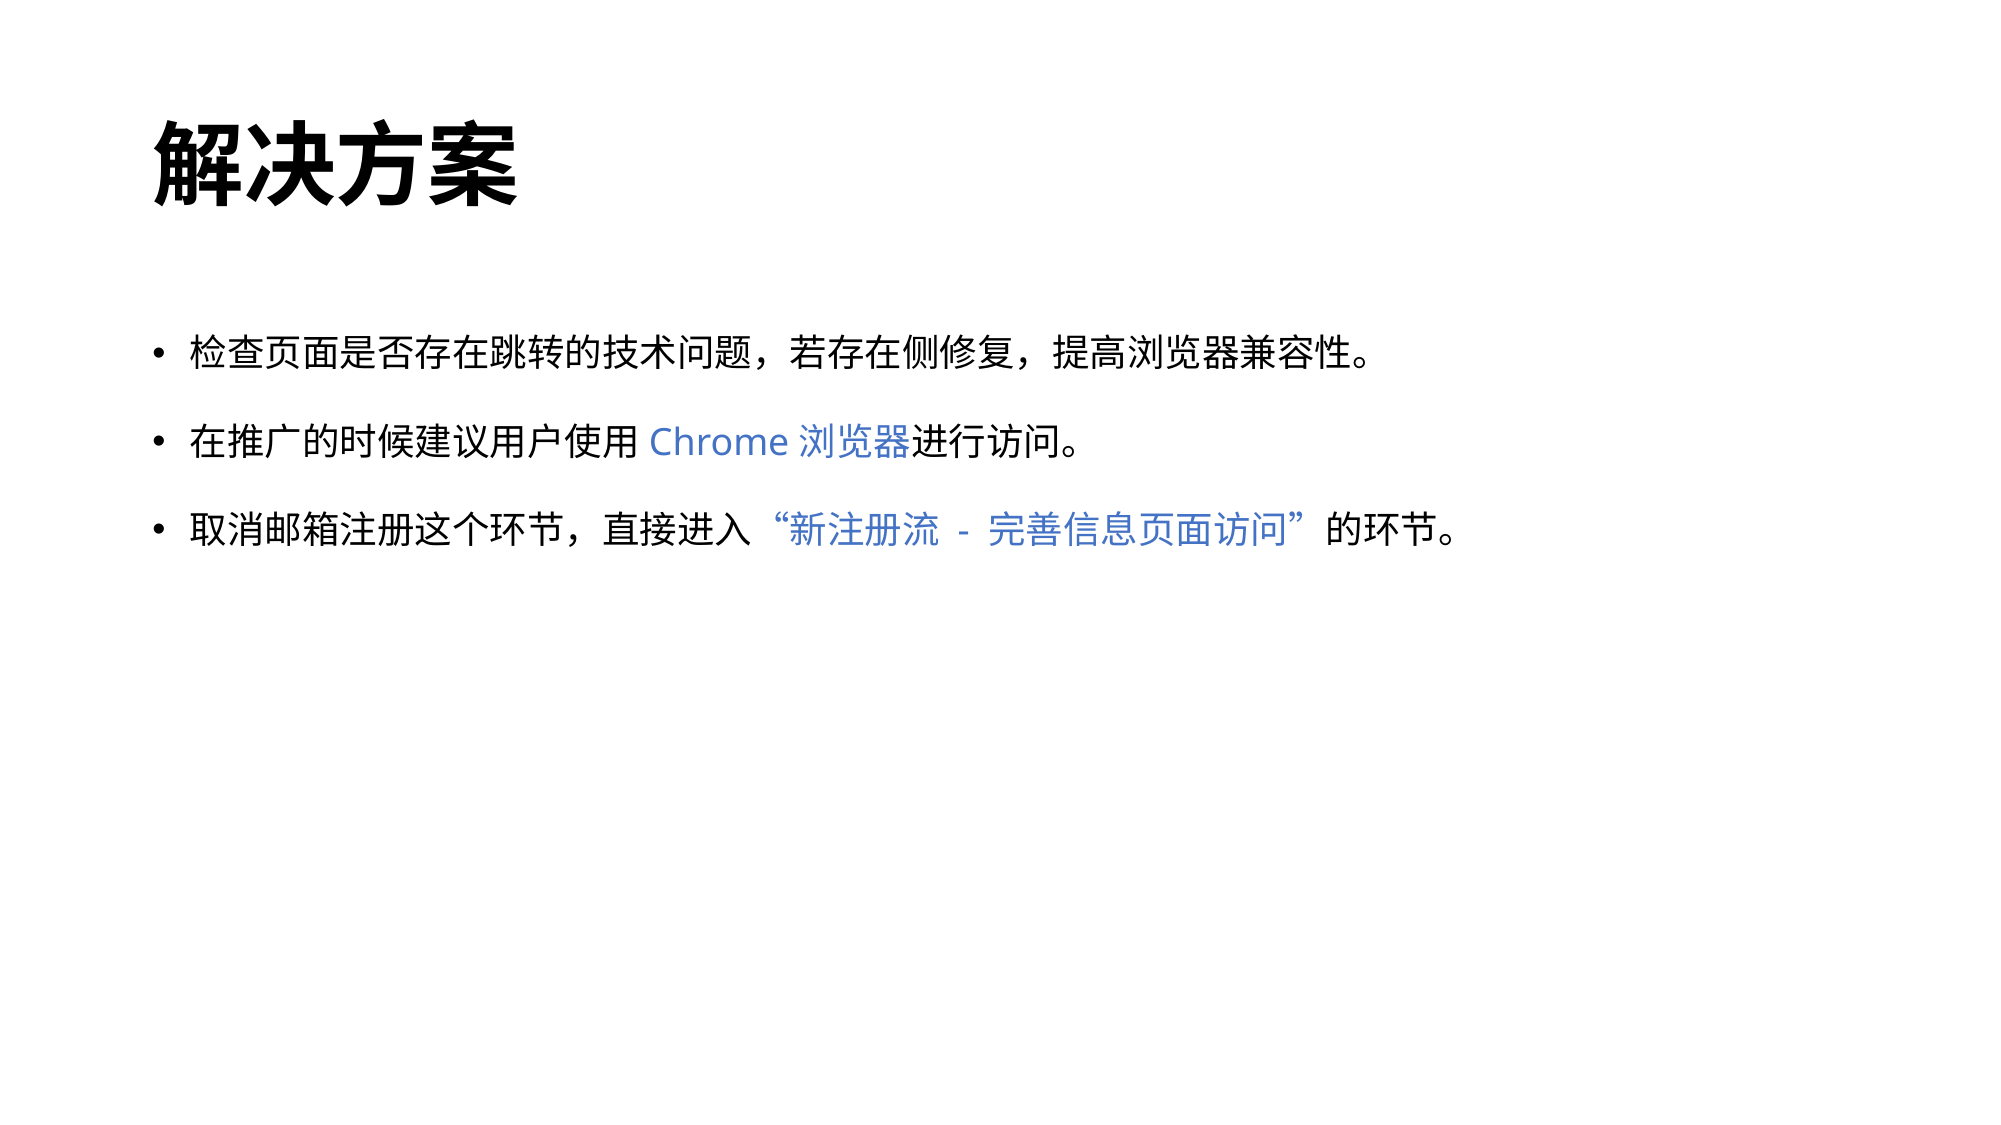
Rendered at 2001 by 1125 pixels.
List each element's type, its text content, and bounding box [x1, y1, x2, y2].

title 解决方案 [137, 59, 1863, 278]
list 检查页面是否存在跳转的技术问题，若存在侧修复，提高浏览器兼容性。 在推广的时候建议用户使用Chrome浏览器进行访问。 取消邮箱注册这个环节，直接进入“新注册流 - 完善信息页面访问”的环节。 [137, 299, 1863, 1014]
